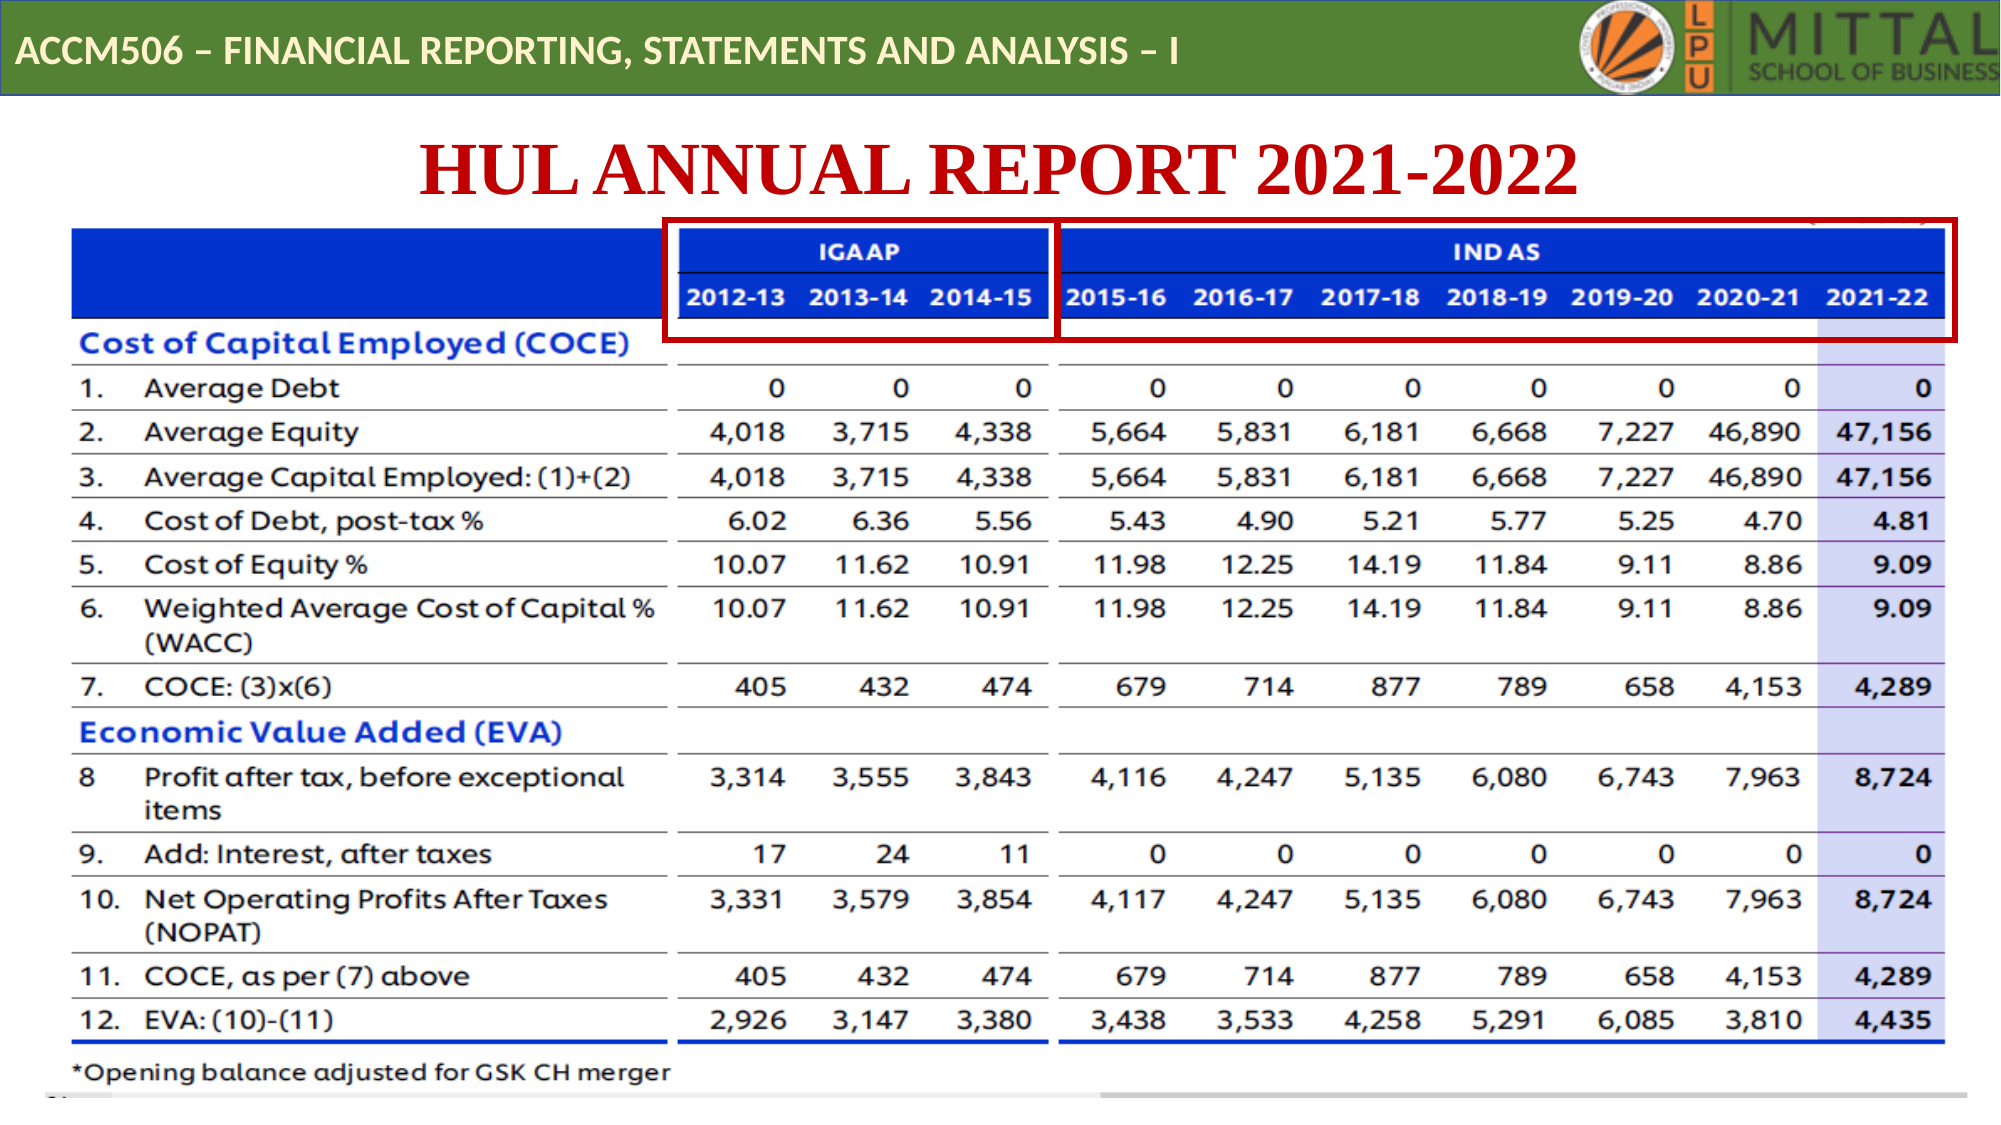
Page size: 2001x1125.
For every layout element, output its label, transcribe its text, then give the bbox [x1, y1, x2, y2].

picture [1579, 0, 2000, 95]
text_box HUL ANNUAL REPORT 2021-2022 [126, 122, 1874, 219]
picture [44, 219, 1968, 1098]
